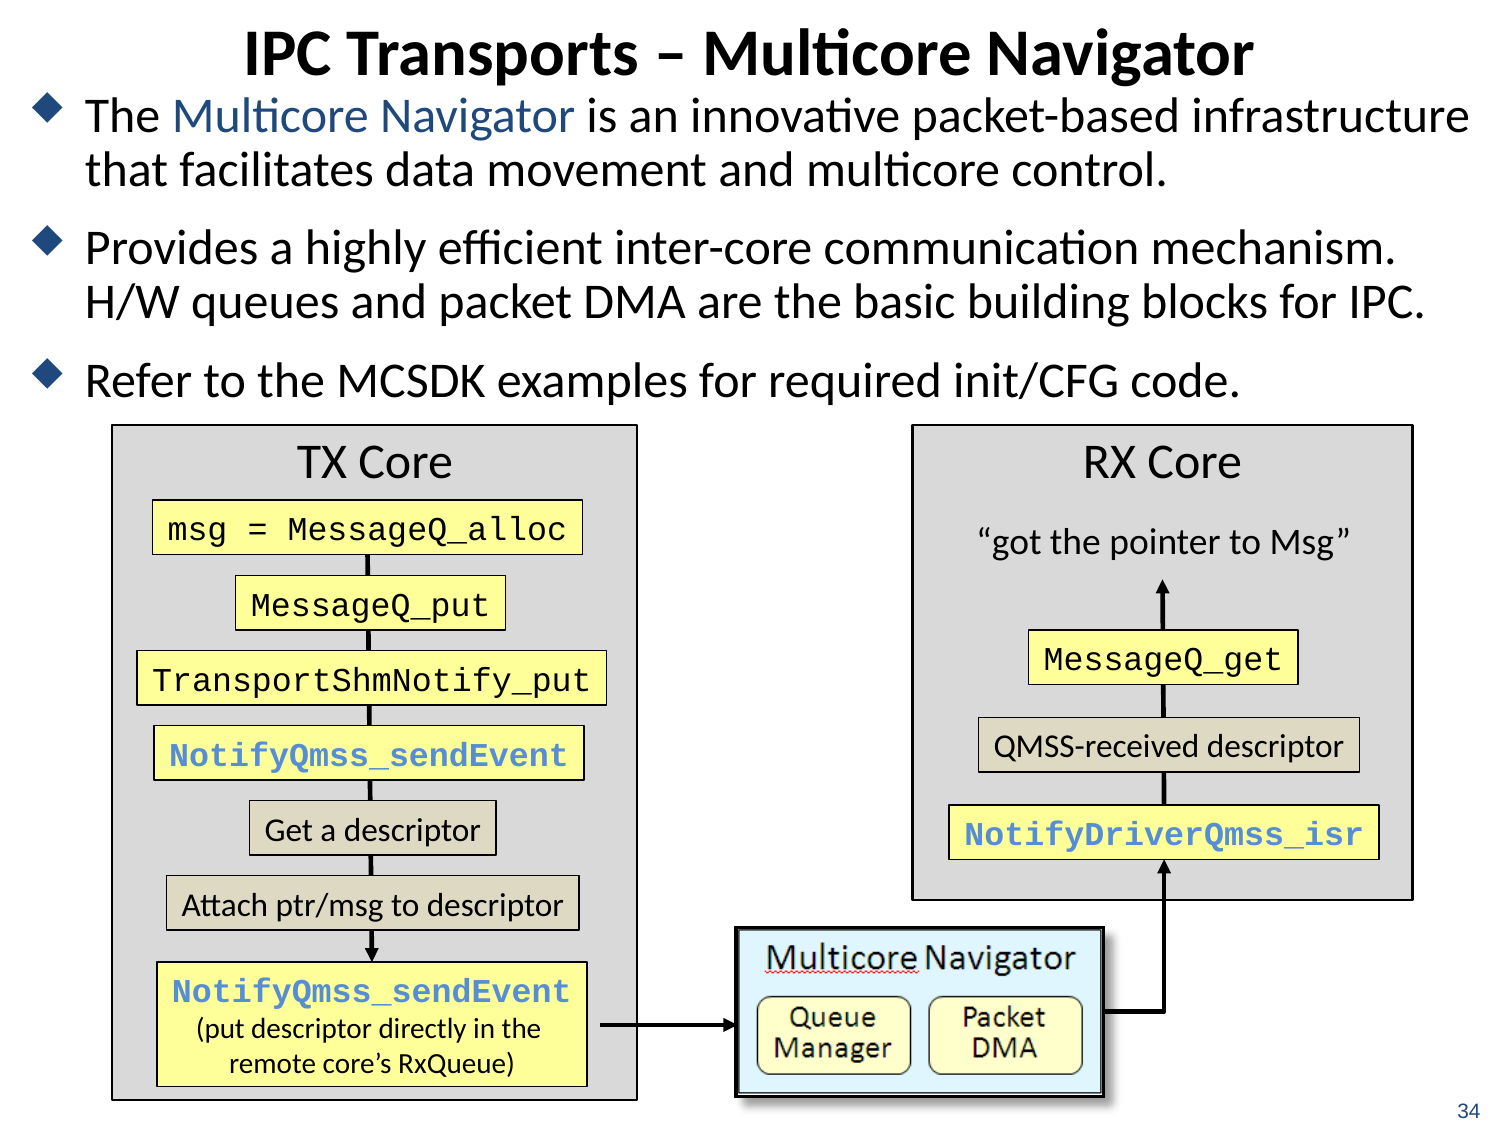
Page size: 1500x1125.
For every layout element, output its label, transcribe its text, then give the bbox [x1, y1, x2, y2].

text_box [1101, 859, 1165, 1012]
text_box The Multicore Navigator is an innovative packet-based infrastructure that facilitates data movement and multicore control. Provides a highly efficient inter-core communication mechanism. H/W queues and packet DMA are the basic building blocks for IPC. Refer to the MCSDK examples for required init/CFG code. [13, 81, 1486, 417]
picture [737, 928, 1103, 1095]
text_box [912, 424, 1413, 901]
text_box 34 [1416, 1090, 1500, 1125]
text_box [38, 1044, 1456, 1120]
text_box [112, 424, 638, 1101]
title IPC Transports – Multicore Navigator [0, 0, 1500, 104]
